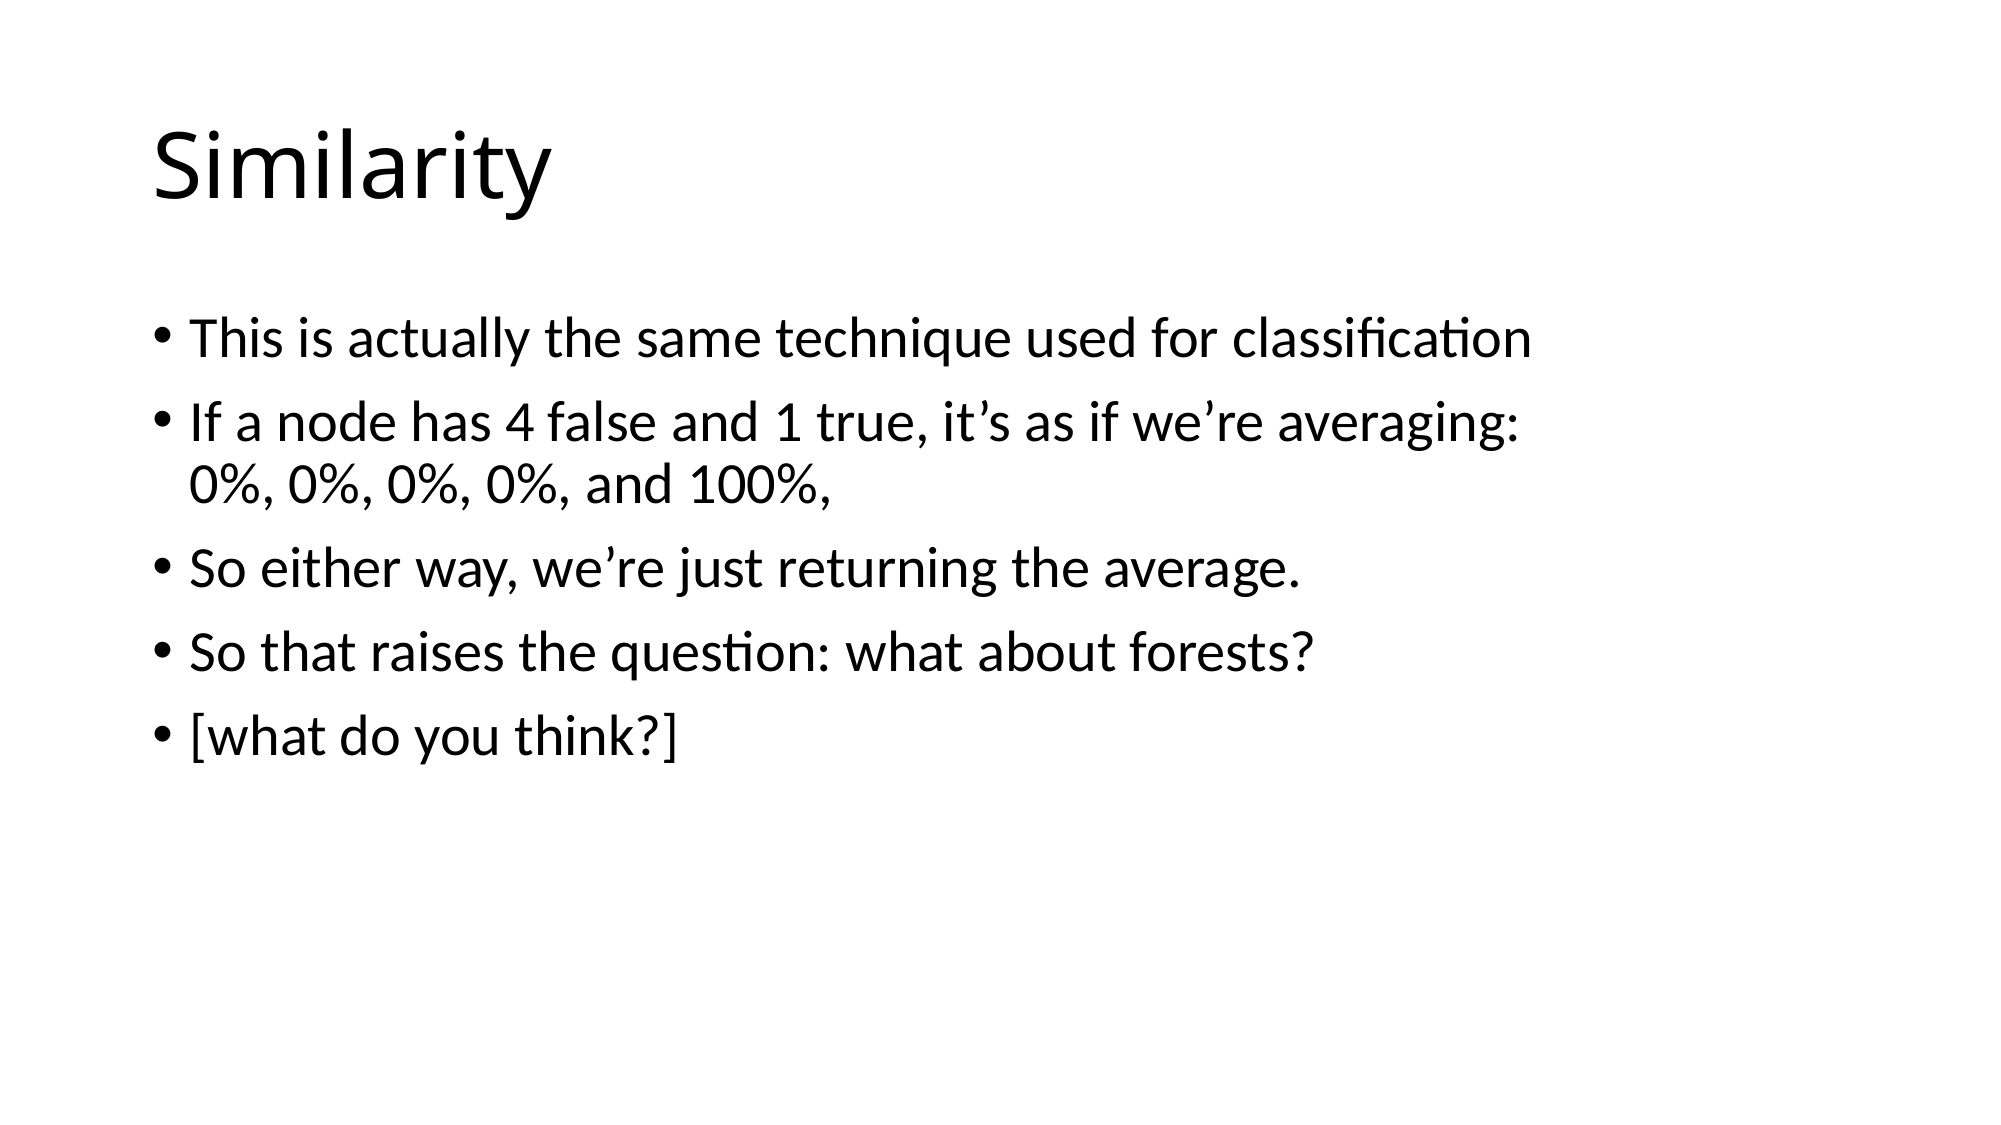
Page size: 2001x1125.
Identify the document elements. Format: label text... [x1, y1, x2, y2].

list This is actually the same technique used for classification If a node has 4 false and 1 true, it’s as if we’re averaging: 0%, 0%, 0%, 0%, and 100%, So either way, we’re just returning the average. So that raises the question: what about forests? [what do you think?] [137, 299, 1863, 1014]
title Similarity [137, 59, 1863, 278]
